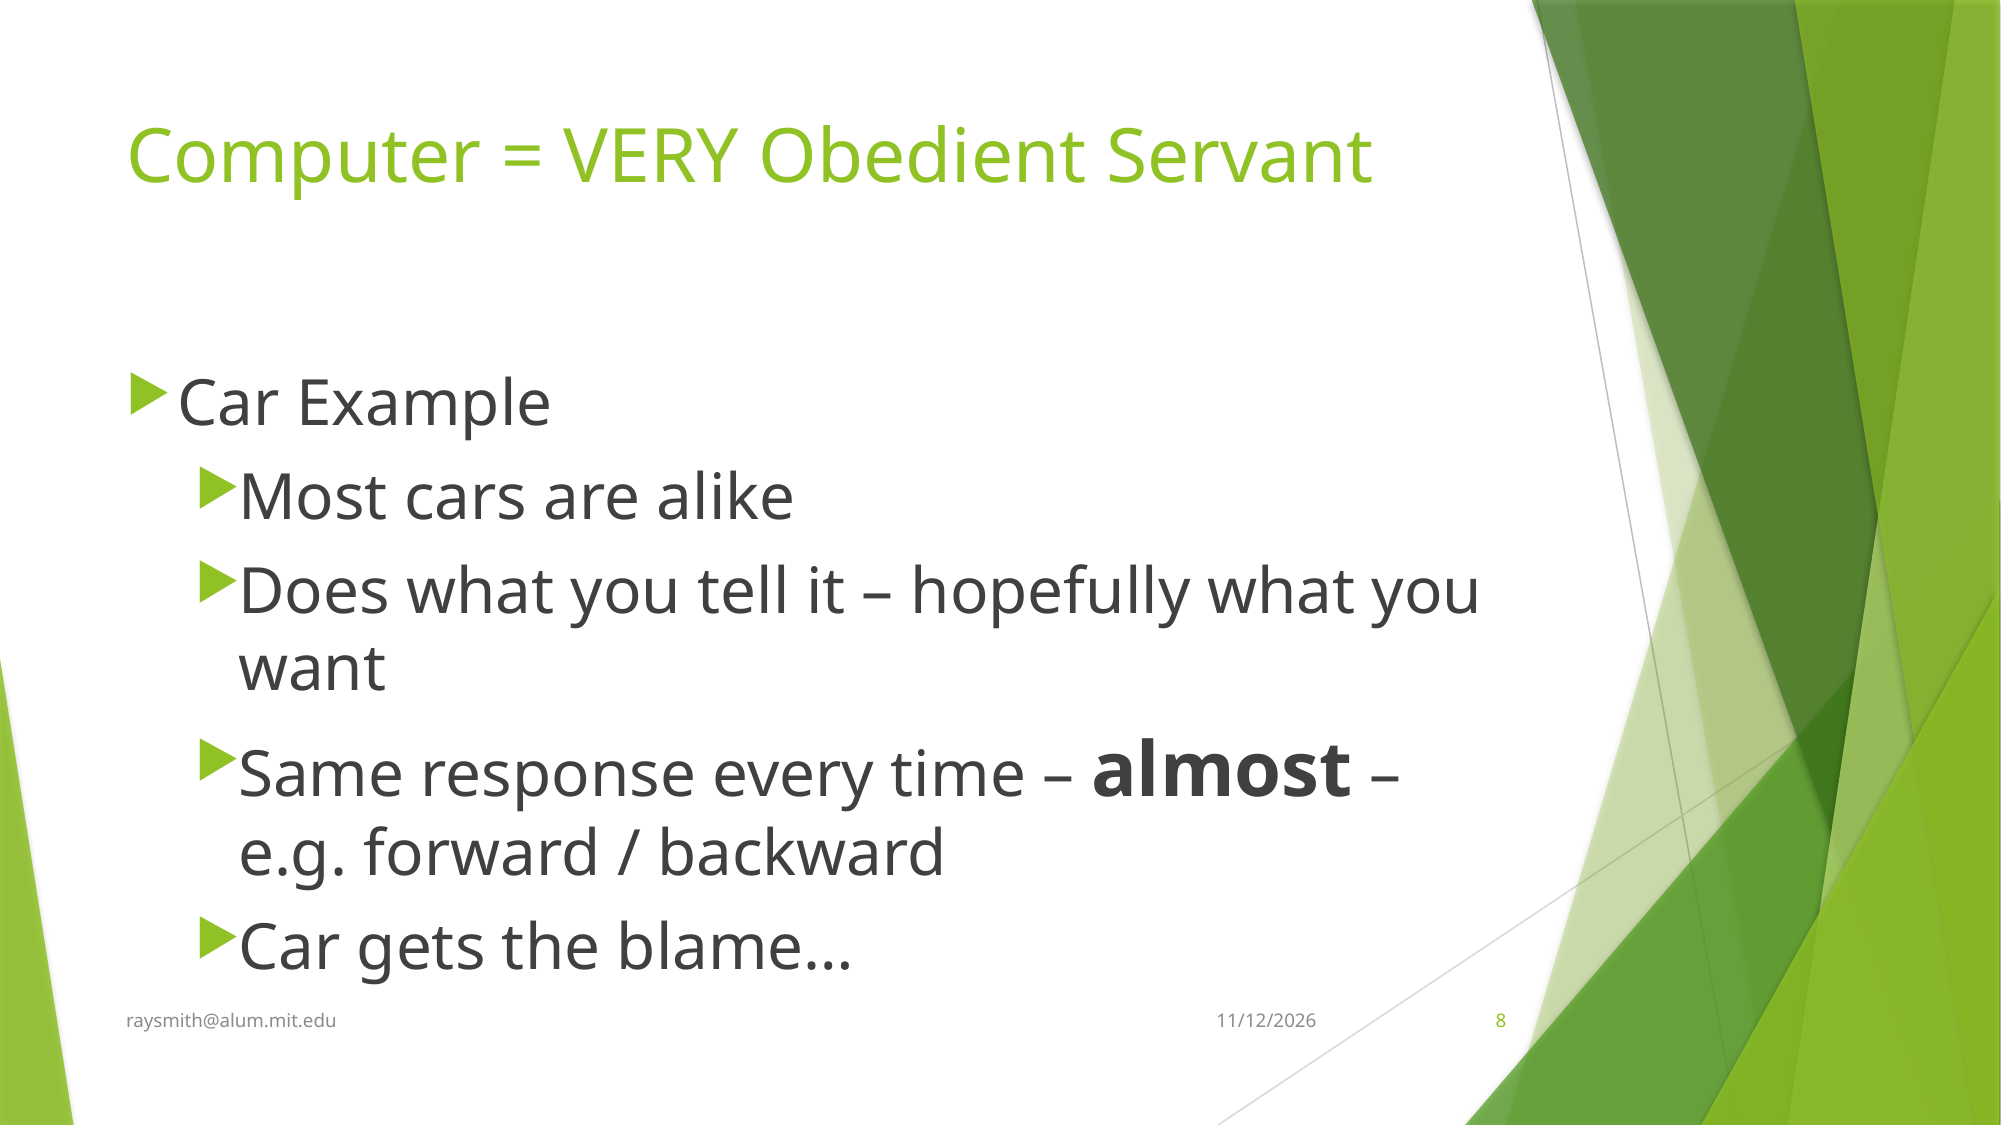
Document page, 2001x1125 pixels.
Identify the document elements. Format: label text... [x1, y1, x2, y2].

list Car Example Most cars are alike Does what you tell it – hopefully what you want Same response every time – almost – e.g. forward / backward Car gets the blame… [111, 354, 1522, 992]
title Computer = VERY Obedient Servant [111, 99, 1522, 317]
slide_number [1181, 991, 1332, 1051]
slide_number 8 [1409, 991, 1522, 1051]
footer raysmith@alum.mit.edu [111, 991, 1145, 1051]
